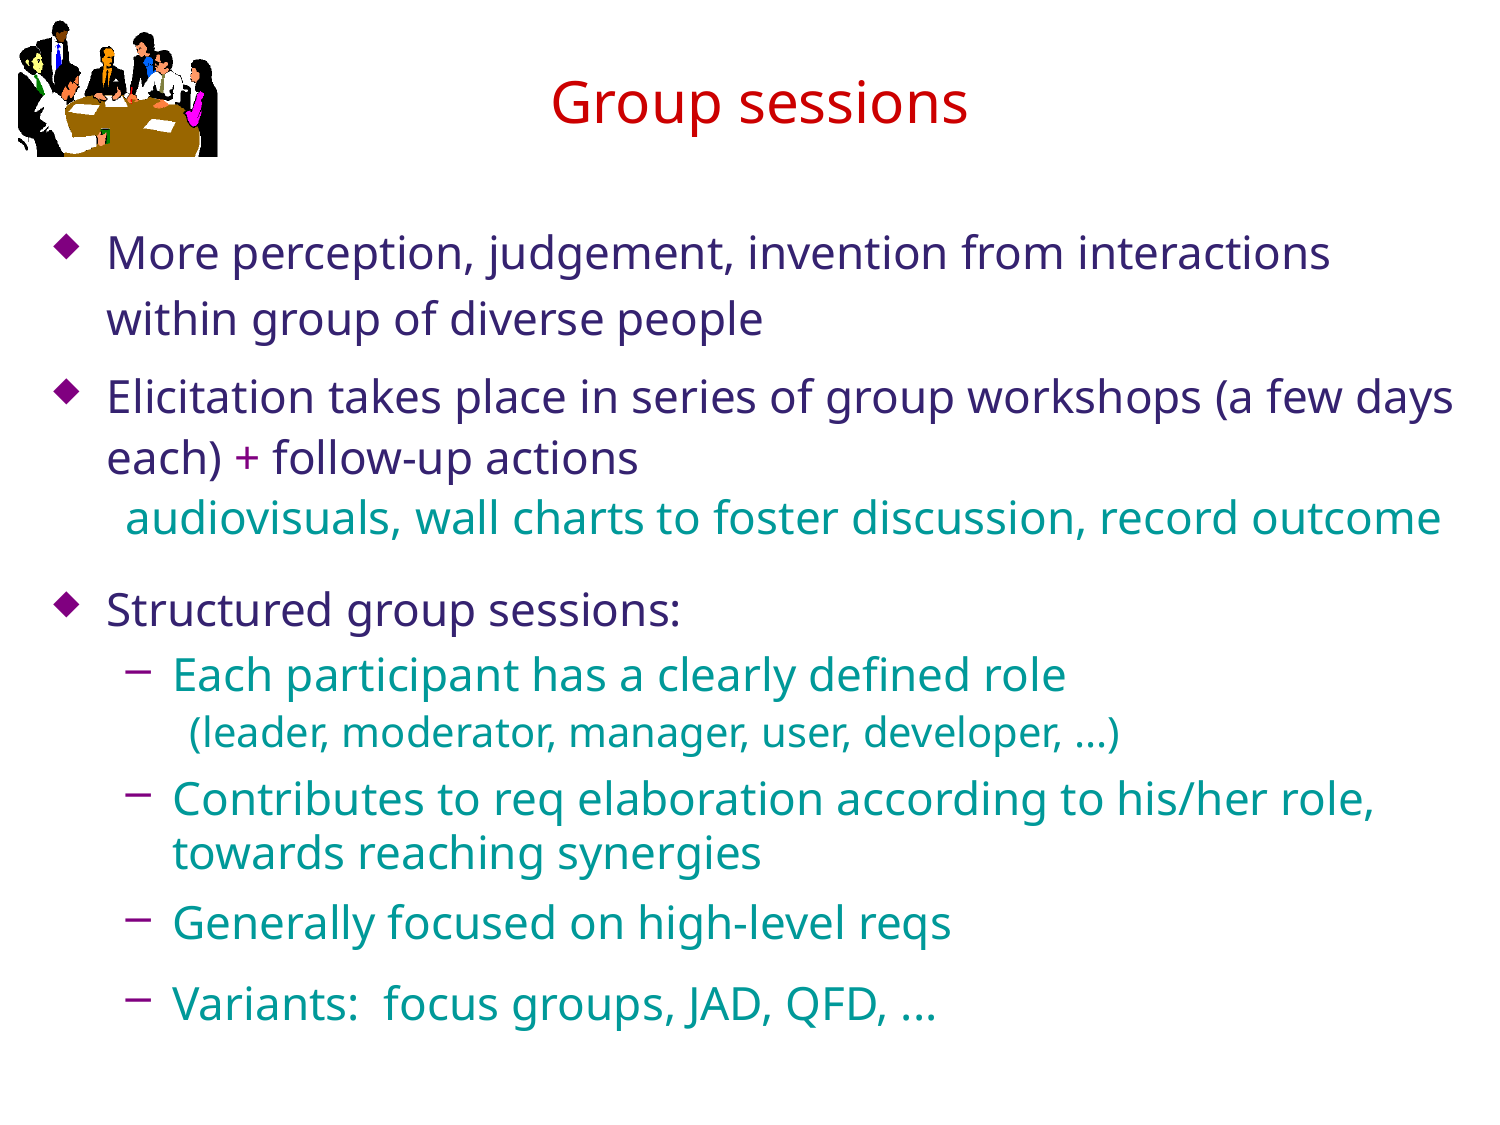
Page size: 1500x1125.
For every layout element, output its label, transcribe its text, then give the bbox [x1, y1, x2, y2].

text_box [17, 11, 219, 157]
title Group sessions [221, 37, 1470, 163]
list More perception, judgement, invention from interactions within group of diverse people Elicitation takes place in series of group workshops (a few days each) + follow-up actions audiovisuals, wall charts to foster discussion, record outcome Structured group sessions: Each participant has a clearly defined role (leader, moderator, manager, user, developer, ...) Contributes to req elaboration according to his/her role, towards reaching synergies Generally focused on high-level reqs Variants: focus groups, JAD, QFD, ... [35, 212, 1478, 1030]
